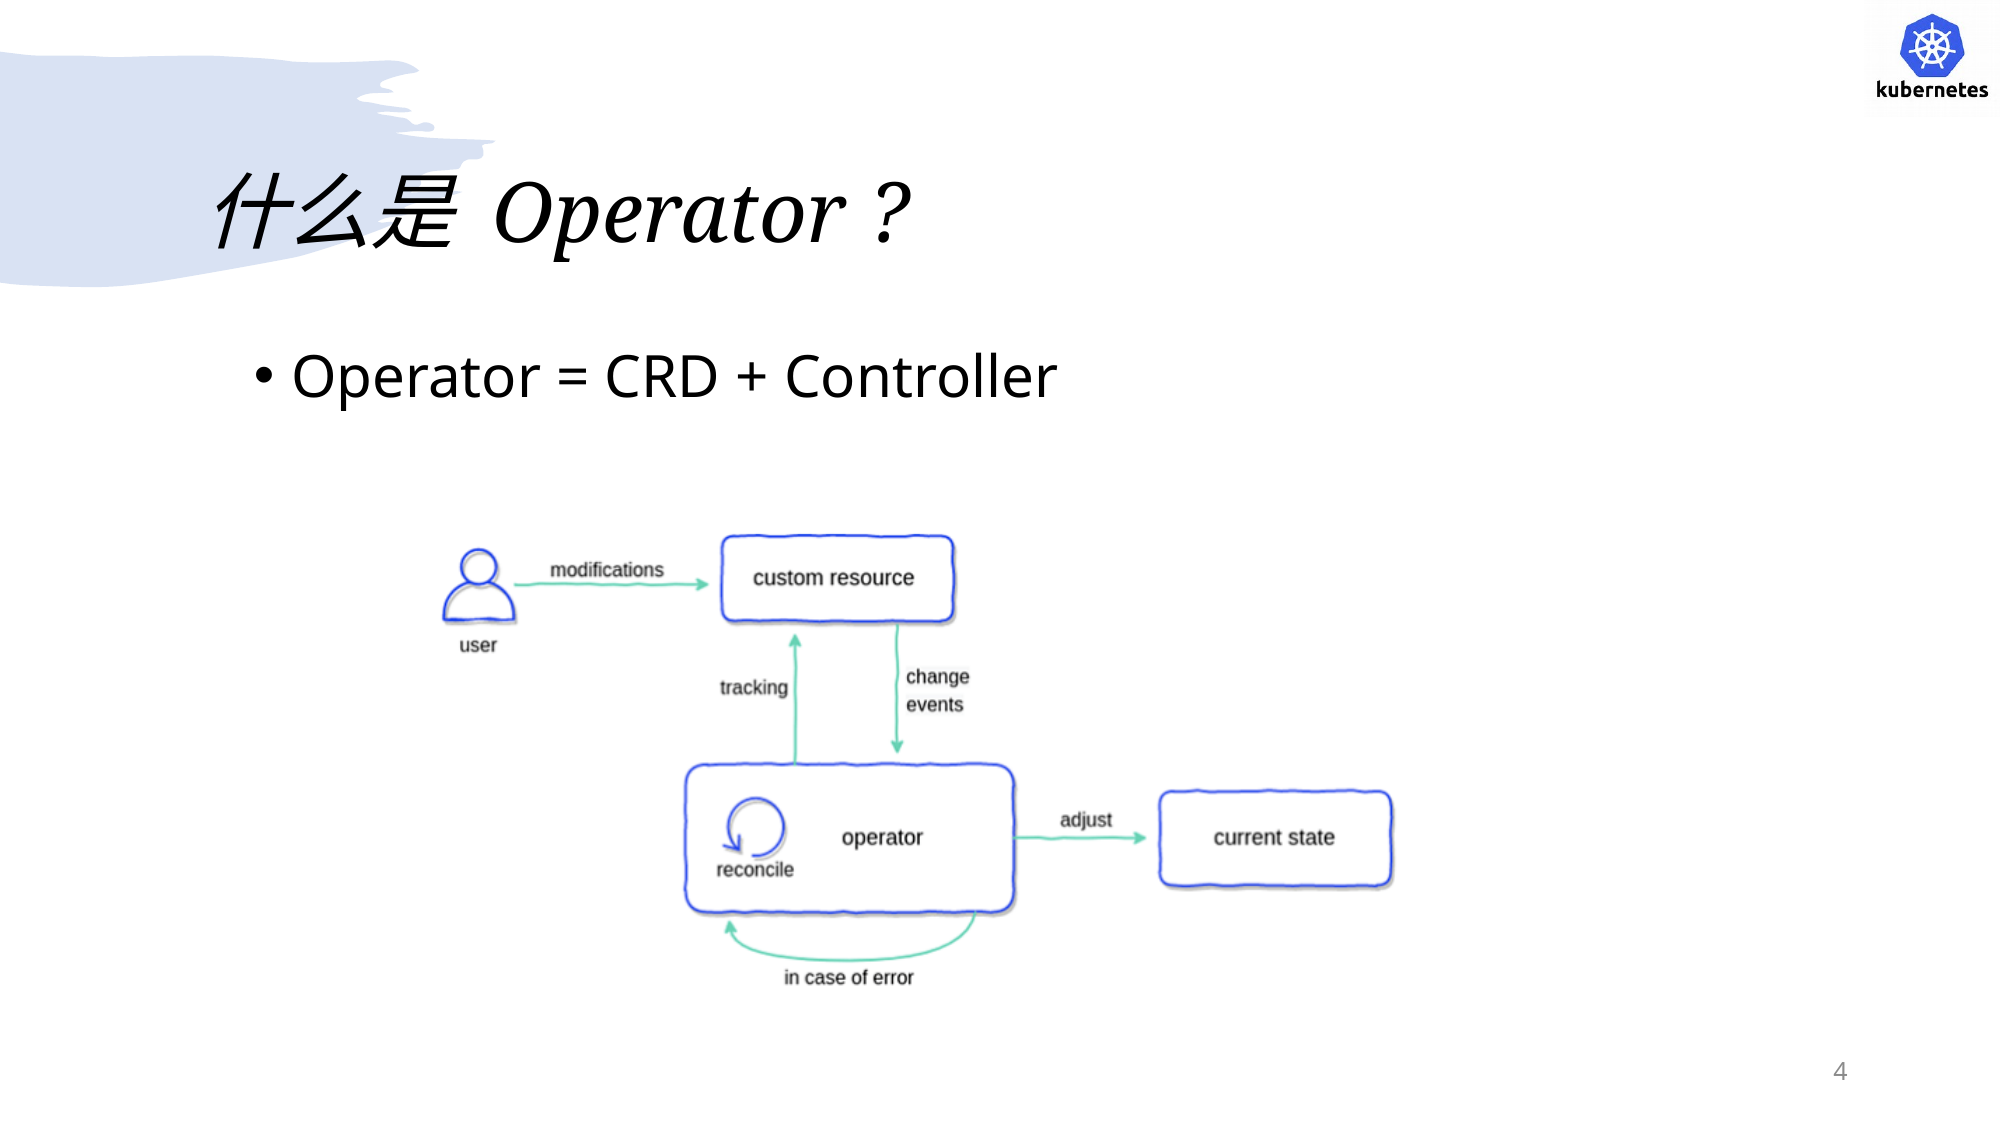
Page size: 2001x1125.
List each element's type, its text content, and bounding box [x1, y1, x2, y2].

title 什么是 Operator ? [189, 159, 1882, 272]
picture [374, 460, 1465, 1043]
picture [1864, 0, 2000, 117]
list Operator = CRD + Controller [238, 331, 1964, 1015]
slide_number 4 [1412, 1042, 1863, 1103]
